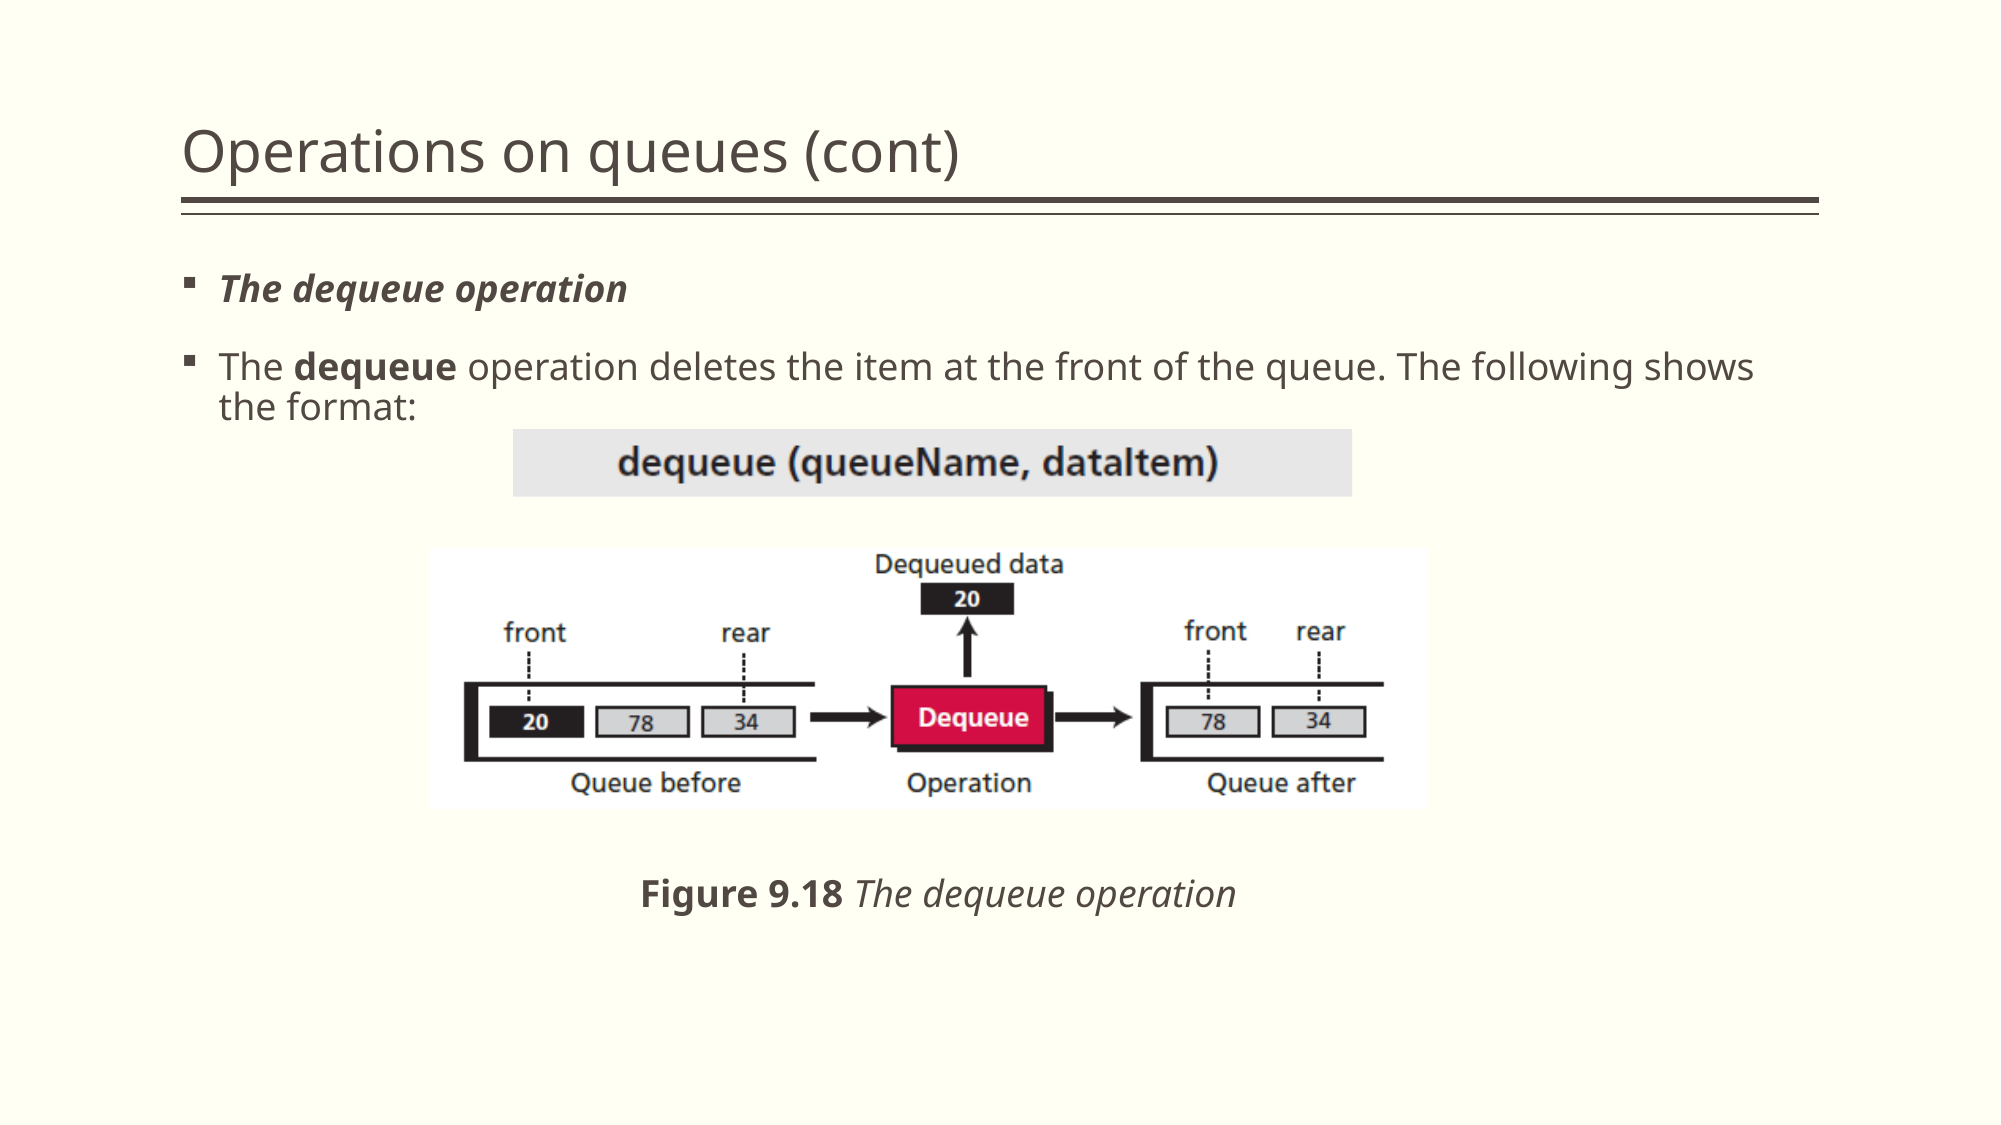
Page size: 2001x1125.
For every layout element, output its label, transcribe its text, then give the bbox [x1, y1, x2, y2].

picture [513, 429, 1353, 497]
list The dequeue operation The dequeue operation deletes the item at the front of the queue. The following shows the format: [181, 262, 1819, 1013]
title Operations on queues (cont) [181, 12, 1819, 193]
picture [428, 548, 1428, 809]
text_box Figure 9.18 The dequeue operation [625, 862, 1625, 923]
